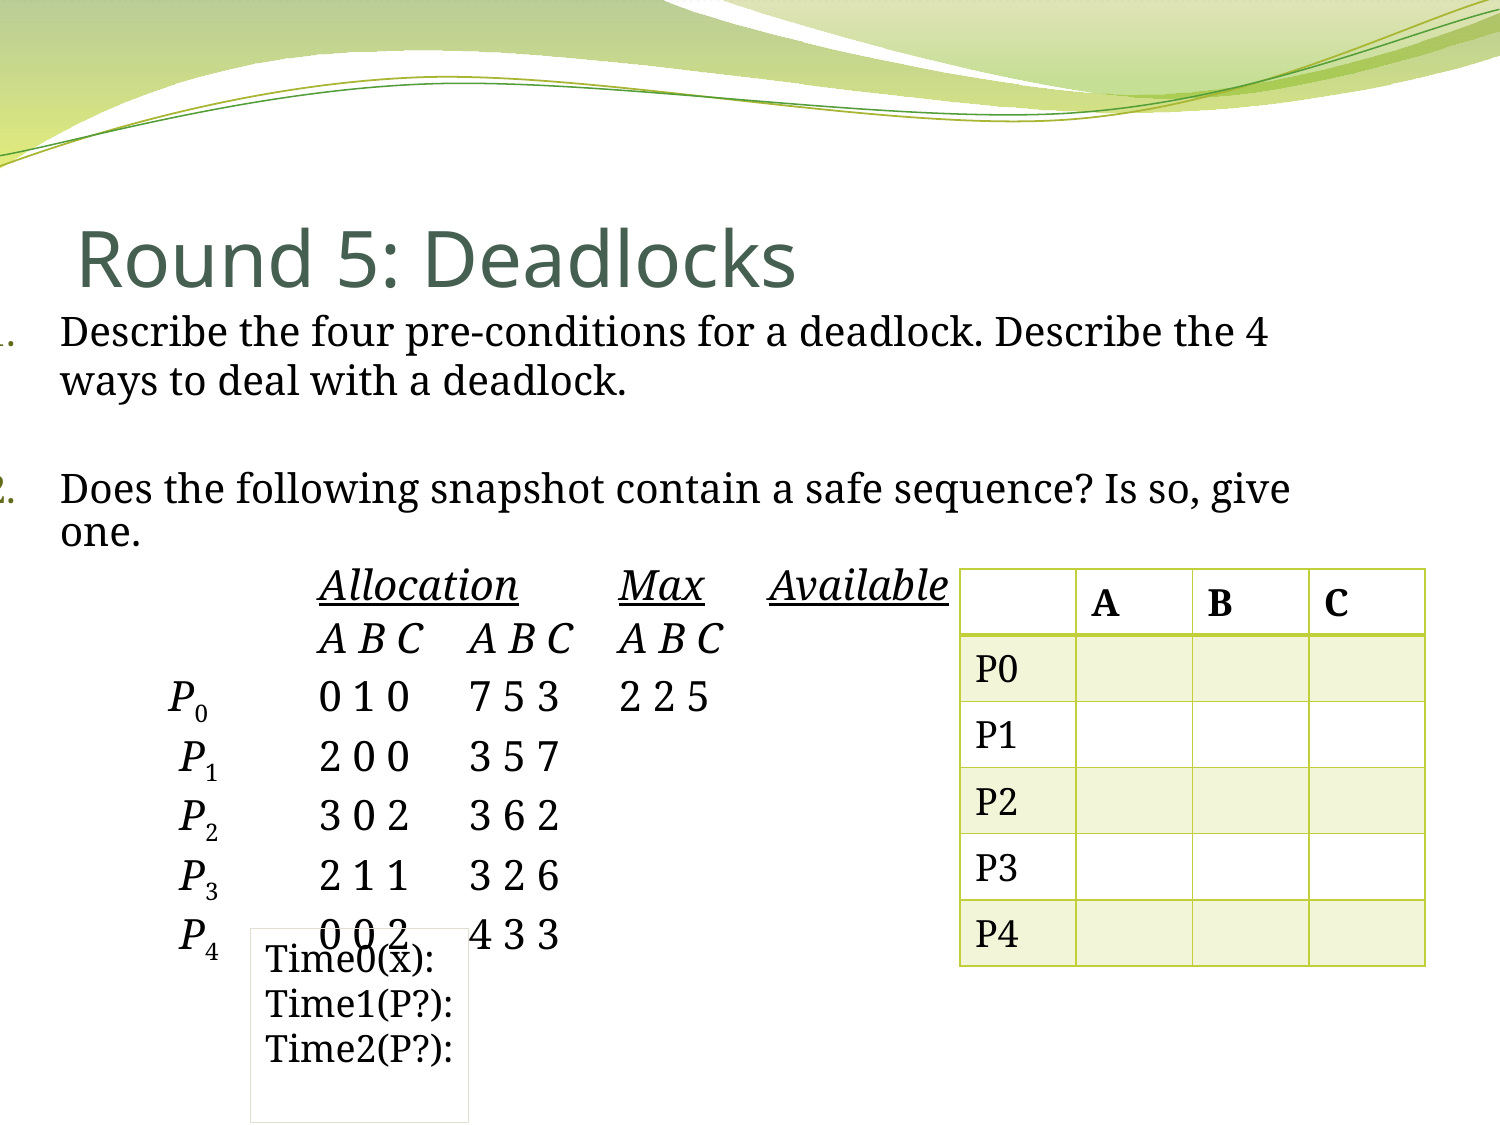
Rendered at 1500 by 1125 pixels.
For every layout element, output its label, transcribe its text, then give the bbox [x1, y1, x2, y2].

table_header C [1310, 570, 1424, 633]
table_header B [1193, 570, 1308, 633]
table_cell [1193, 768, 1308, 833]
table_cell [1077, 768, 1192, 833]
table_cell [1077, 637, 1192, 701]
table_cell P2 [961, 768, 1075, 833]
text_box Time0(x): Time1(P?): Time2(P?): [250, 928, 469, 1123]
table_cell [1193, 637, 1308, 701]
table_header [961, 570, 1075, 633]
title Round 5: Deadlocks [75, 115, 1425, 303]
table_cell [1310, 702, 1424, 767]
table_cell [1310, 768, 1424, 833]
table_cell P4 [961, 901, 1075, 965]
table_cell [1077, 901, 1192, 965]
table_cell [1193, 702, 1308, 767]
table_cell [1310, 901, 1424, 965]
table_cell [1310, 834, 1424, 899]
table_cell P0 [961, 637, 1075, 701]
table_cell [1193, 834, 1308, 899]
table_header A [1077, 570, 1192, 633]
table_cell P3 [961, 834, 1075, 899]
table_cell [1193, 901, 1308, 965]
table_cell [1310, 637, 1424, 701]
list Describe the four pre-conditions for a deadlock. Describe the 4 ways to deal with a deadlock. Does the following snapshot contain a safe sequence? Is so, give one. Allocation Max Available A B C A B C A B C P0 0 1 0 7 5 3 2 2 5 P1 2 0 0 3 5 7 P2 3 0 2 3 6 2 P3 2 1 1 3 2 6 P4 0 0 2 4 3 3 [0, 298, 1320, 1019]
table_cell [1077, 702, 1192, 767]
table_cell P1 [961, 702, 1075, 767]
table_cell [1077, 834, 1192, 899]
